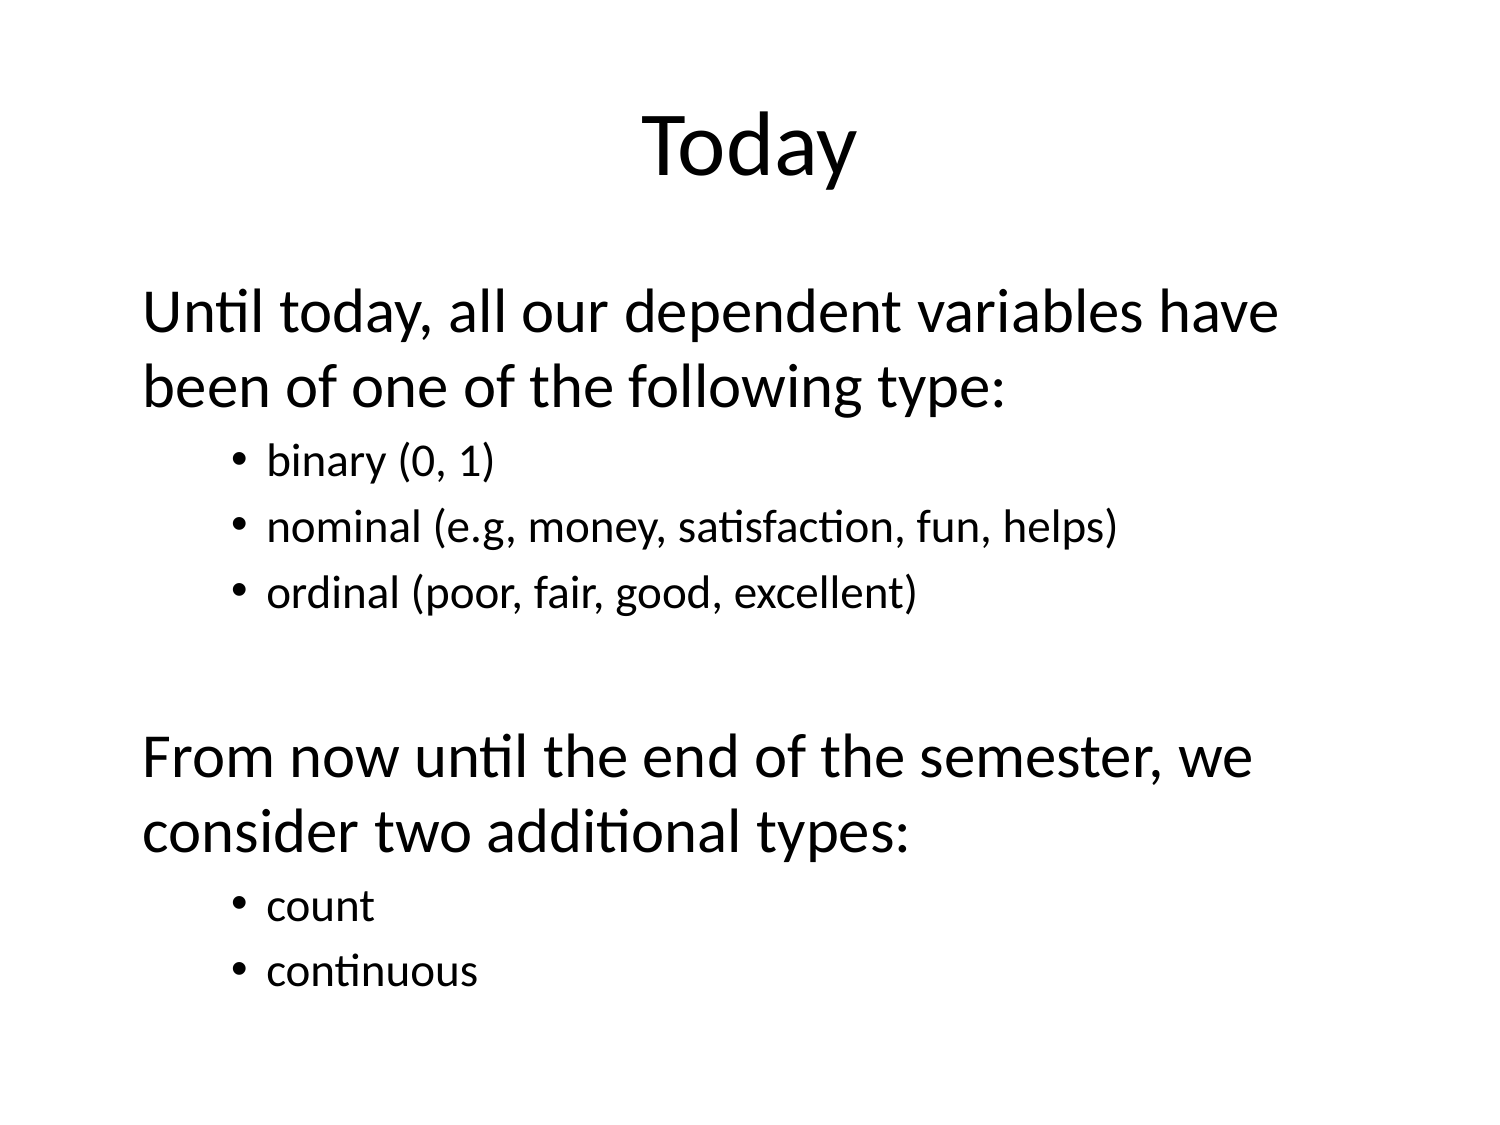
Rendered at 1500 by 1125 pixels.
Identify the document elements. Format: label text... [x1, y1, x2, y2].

title Today [75, 45, 1425, 233]
list Until today, all our dependent variables have been of one of the following type: binary (0, 1) nominal (e.g, money, satisfaction, fun, helps) ordinal (poor, fair, good, excellent) From now until the end of the semester, we consider two additional types: count continuous [75, 262, 1425, 1005]
